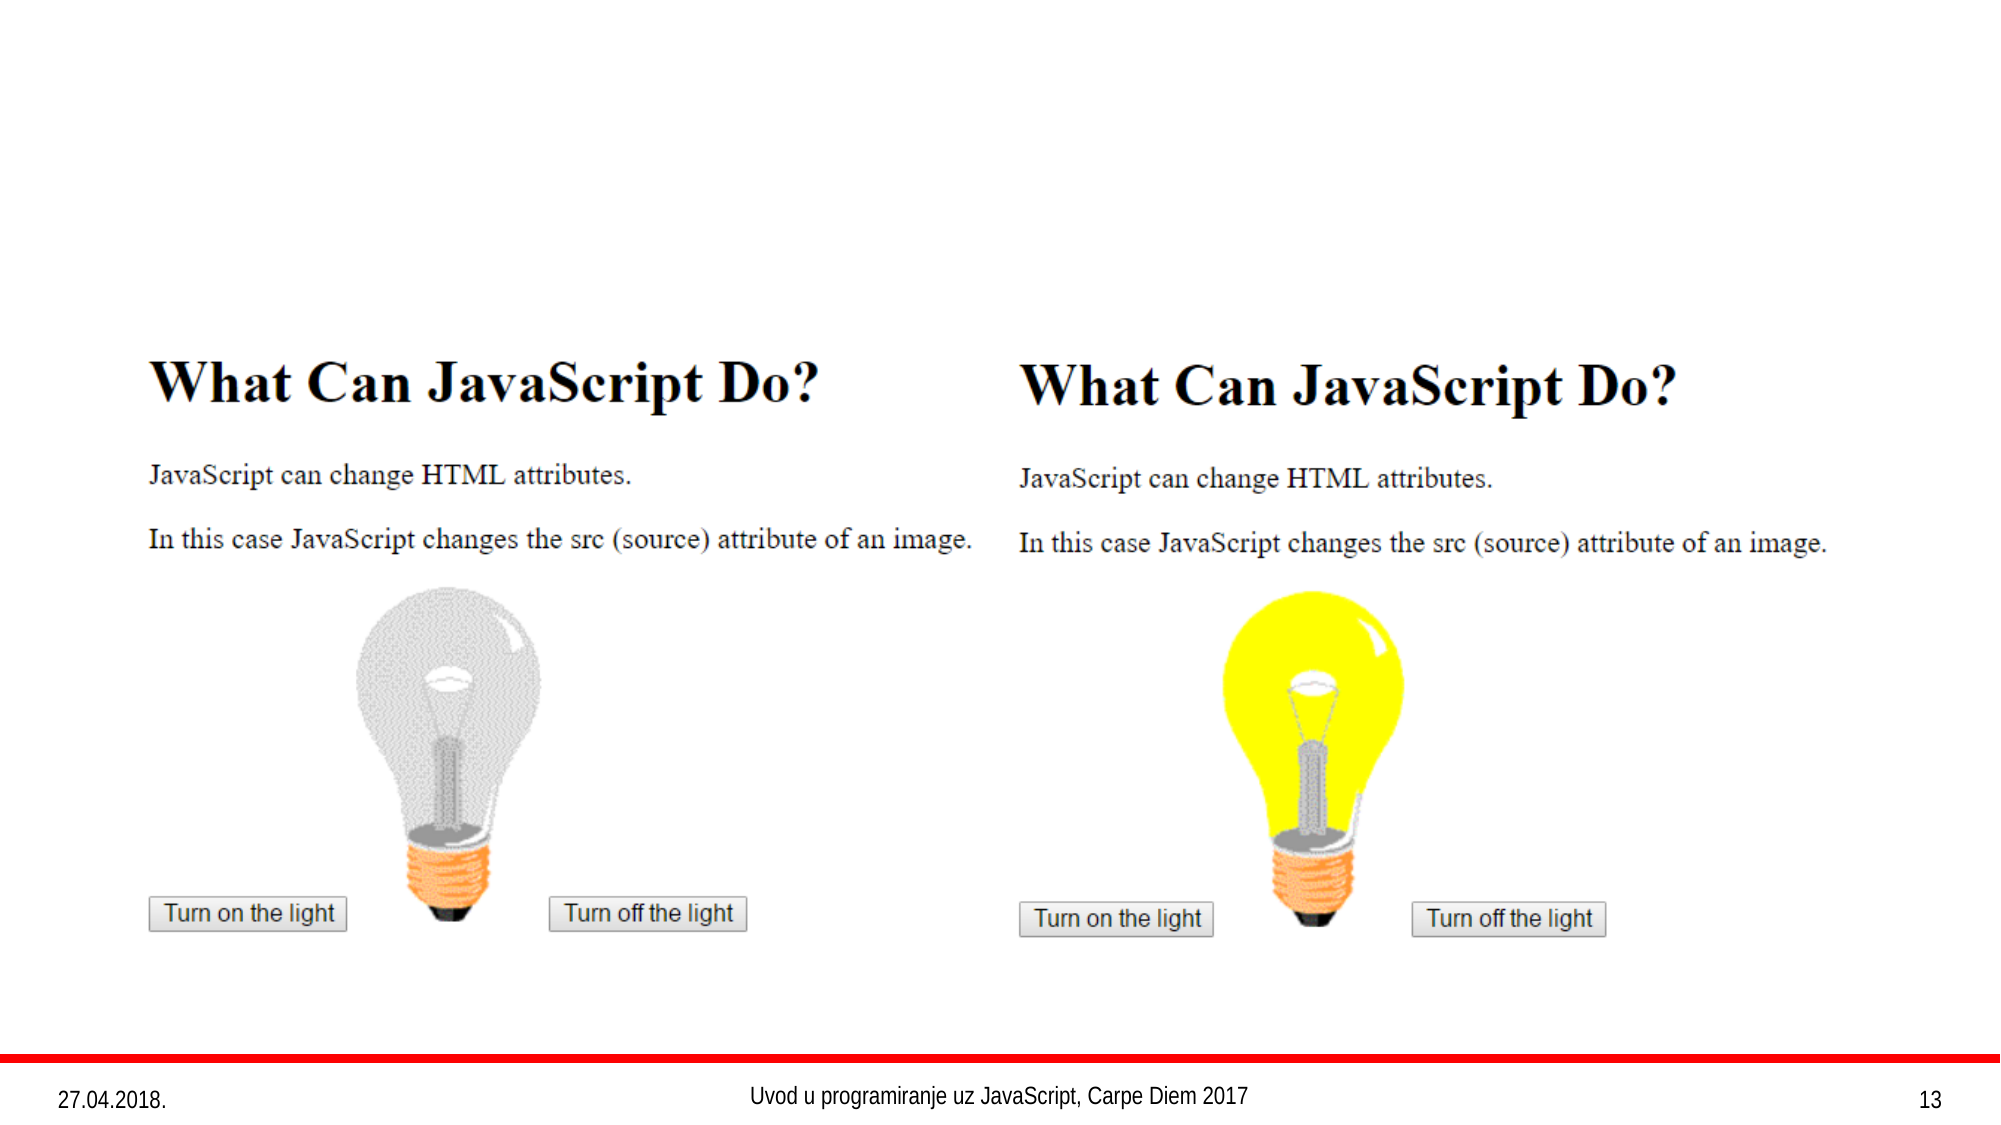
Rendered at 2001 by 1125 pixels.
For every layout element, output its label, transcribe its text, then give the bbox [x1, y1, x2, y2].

slide_number 13 [1507, 1068, 1958, 1125]
footer Uvod u programiranje uz JavaScript, Carpe Diem 2017 [662, 1065, 1338, 1125]
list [137, 338, 988, 974]
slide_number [42, 1068, 493, 1125]
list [1012, 338, 1863, 1047]
